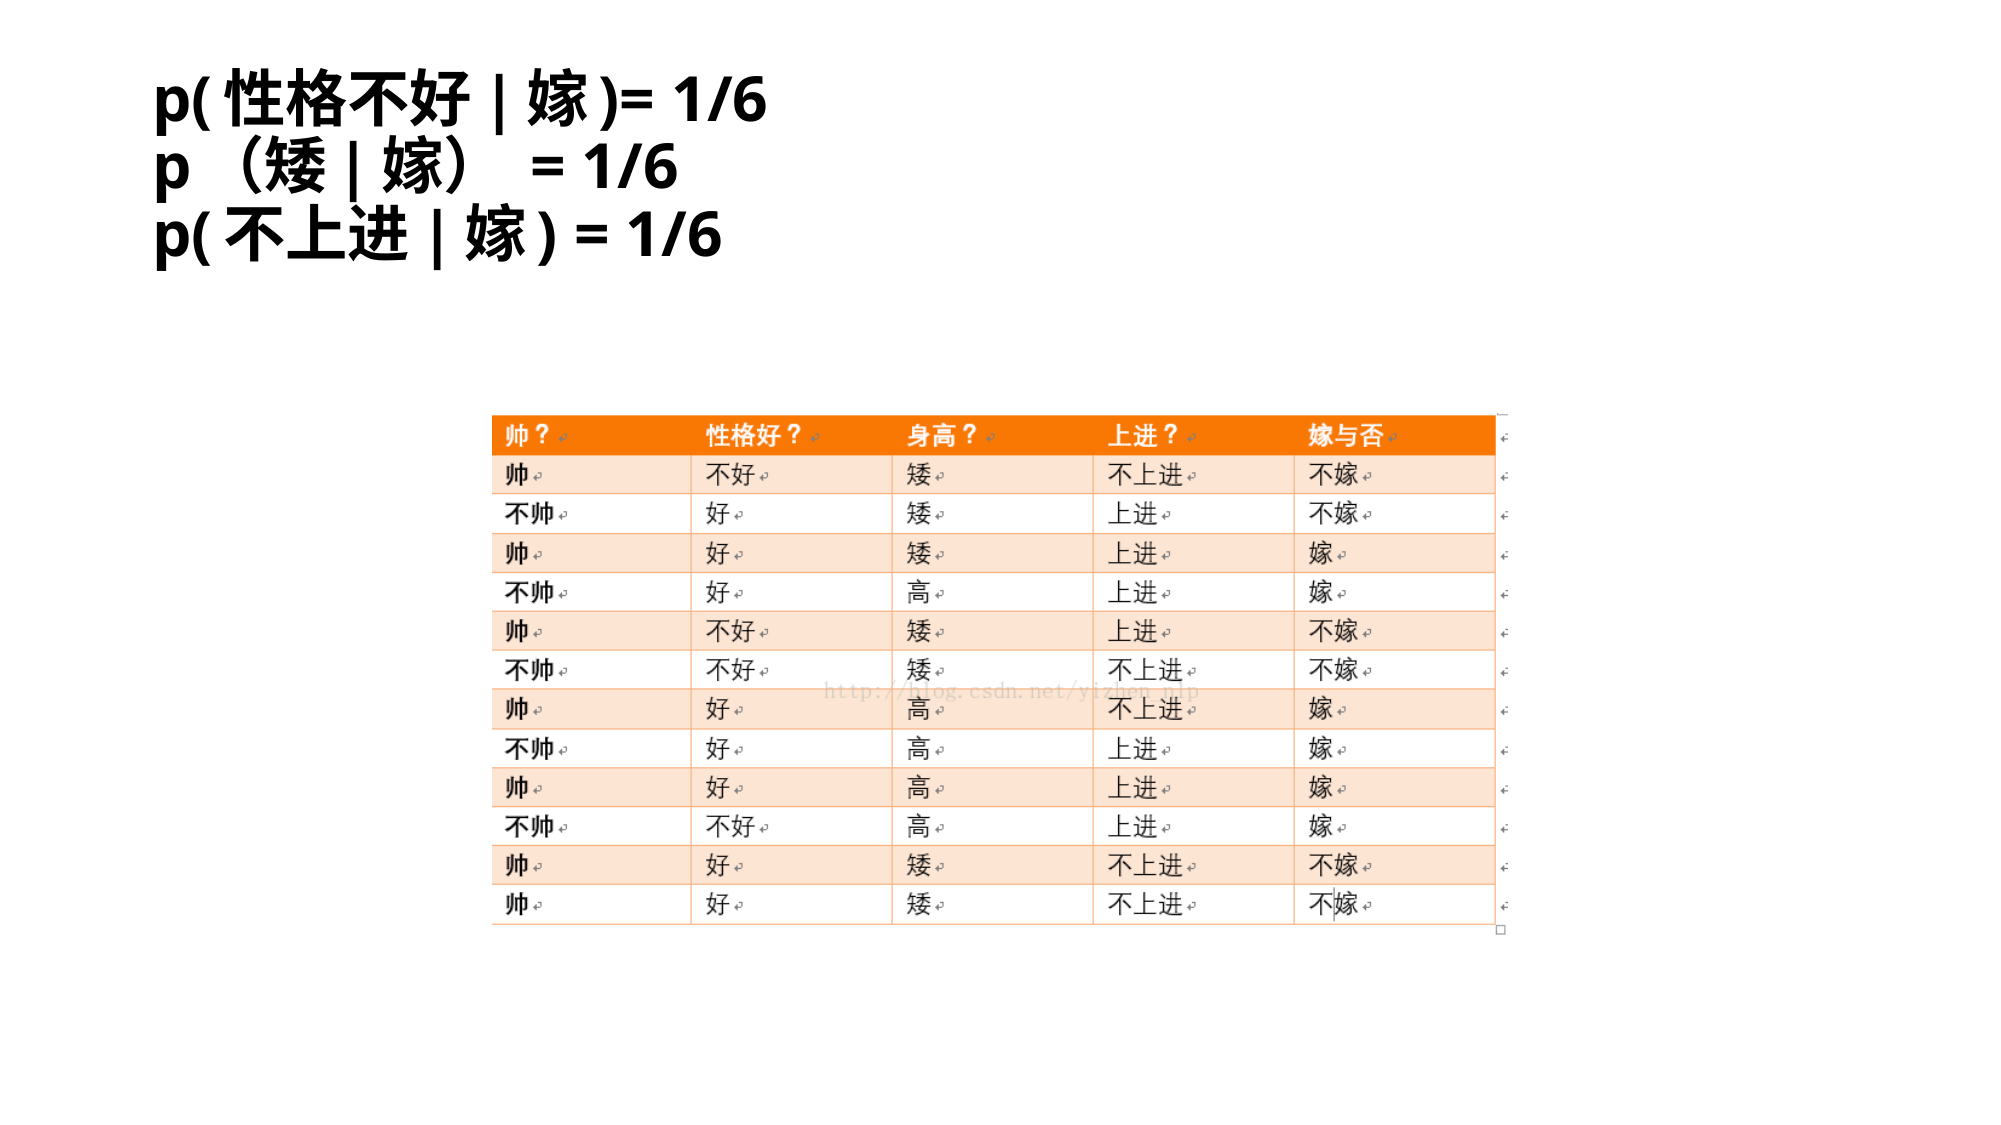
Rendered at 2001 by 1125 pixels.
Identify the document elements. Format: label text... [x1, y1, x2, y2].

title p(性格不好|嫁)= 1/6 p（矮|嫁） = 1/6 p(不上进|嫁) = 1/6 [137, 59, 1863, 278]
picture [492, 413, 1508, 942]
